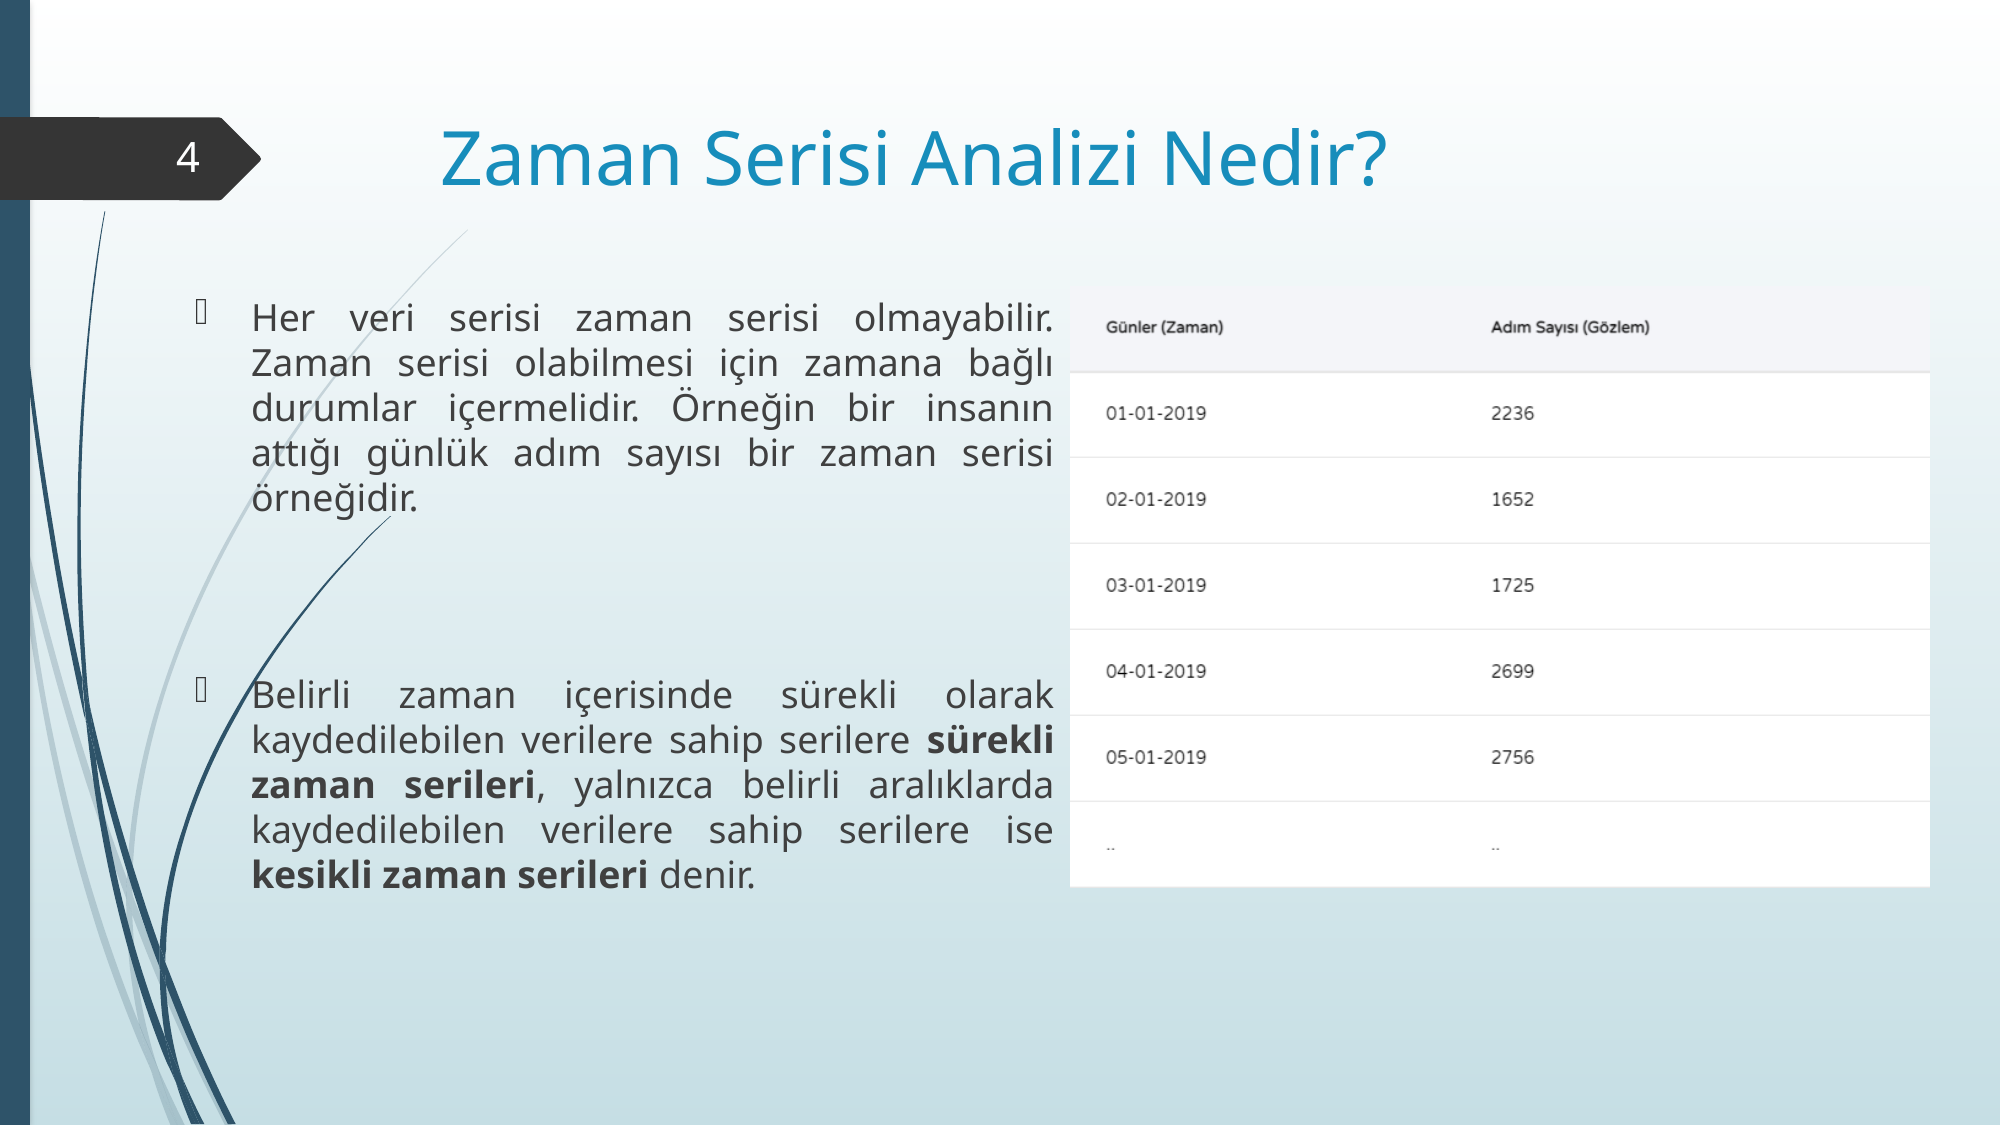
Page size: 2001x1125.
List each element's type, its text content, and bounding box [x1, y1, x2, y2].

slide_number 4 [87, 129, 216, 190]
title Zaman Serisi Analizi Nedir? [425, 102, 1888, 286]
list Her veri serisi zaman serisi olmayabilir. Zaman serisi olabilmesi için zamana bağlı durumlar içermelidir. Örneğin bir insanın attığı günlük adım sayısı bir zaman serisi örneğidir. Belirli zaman içerisinde sürekli olarak kaydedilebilen verilere sahip serilere sürekli zaman serileri, yalnızca belirli aralıklarda kaydedilebilen verilere sahip serilere ise kesikli zaman serileri denir. [179, 286, 1071, 1039]
picture [1069, 285, 1930, 888]
